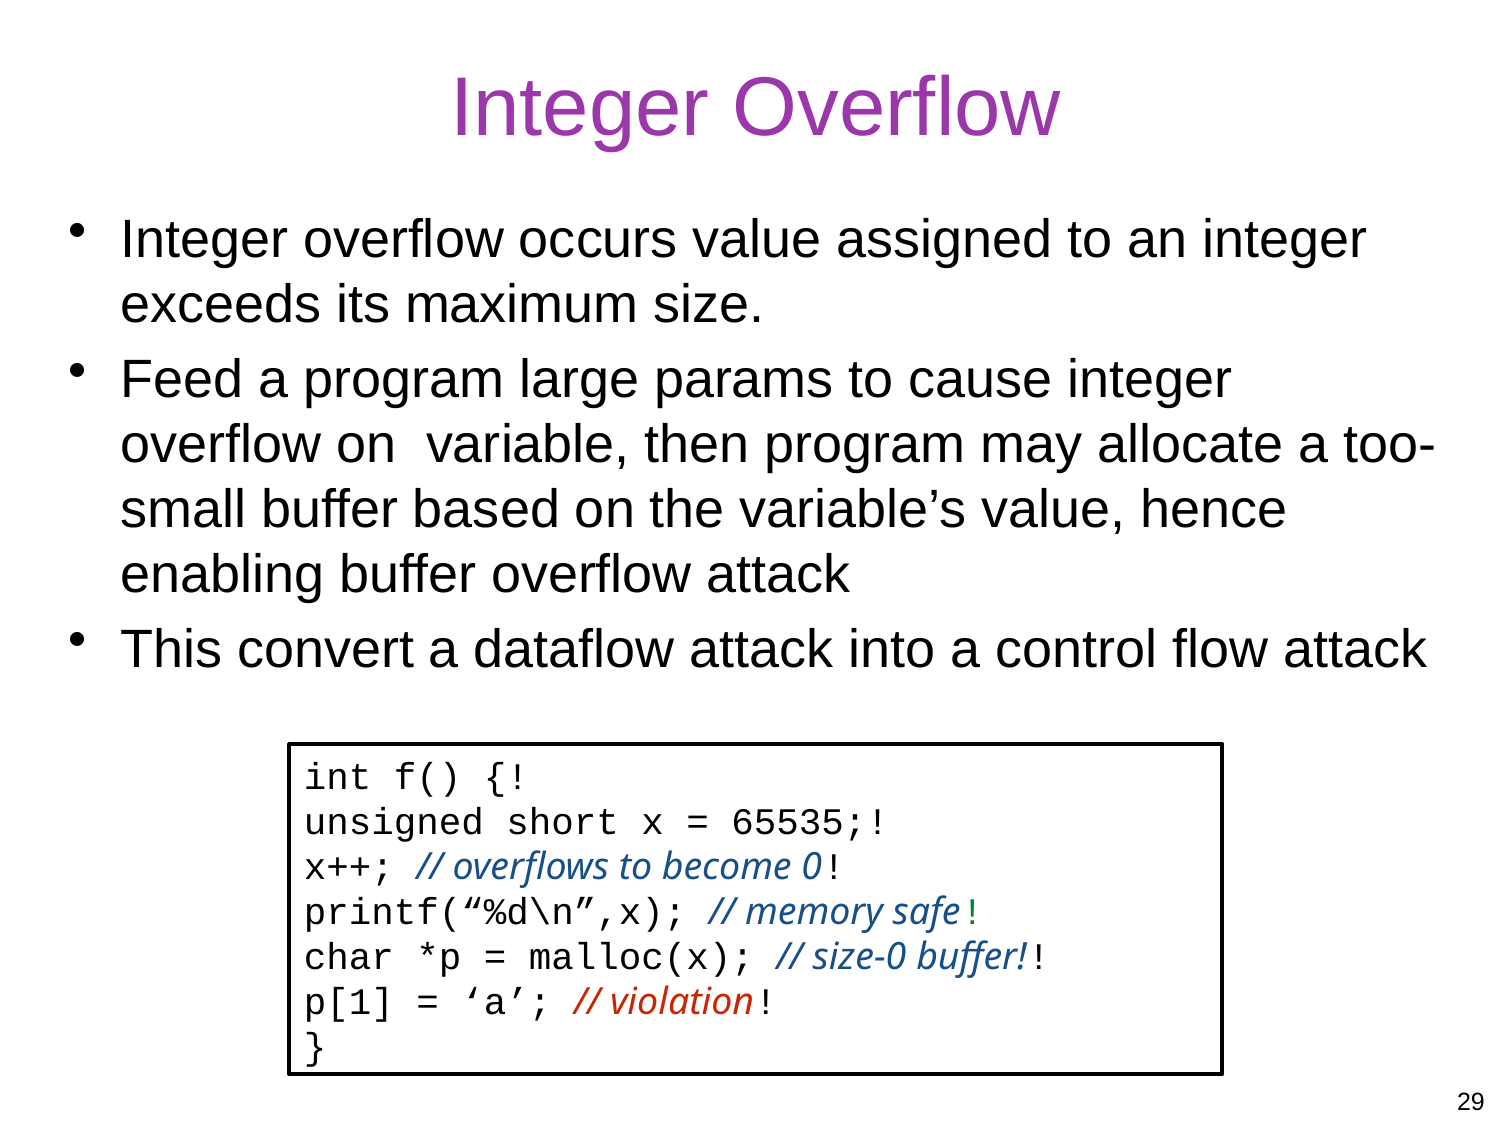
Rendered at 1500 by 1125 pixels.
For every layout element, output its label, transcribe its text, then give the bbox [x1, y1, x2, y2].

list Integer overflow occurs value assigned to an integer exceeds its maximum size. Feed a program large params to cause integer overflow on variable, then program may allocate a too-small buffer based on the variable’s value, hence enabling buffer overflow attack This convert a dataflow attack into a control flow attack [52, 196, 1459, 745]
title Integer Overflow [52, 30, 1459, 174]
text_box int f() {! unsigned short x = 65535;! x++; // overflows to become 0! printf(“%d\n”,x); // memory safe! char *p = malloc(x); // size-0 buffer!! p[1] = ‘a’; // violation! } [287, 742, 1224, 1076]
slide_number 29 [1024, 1077, 1500, 1118]
